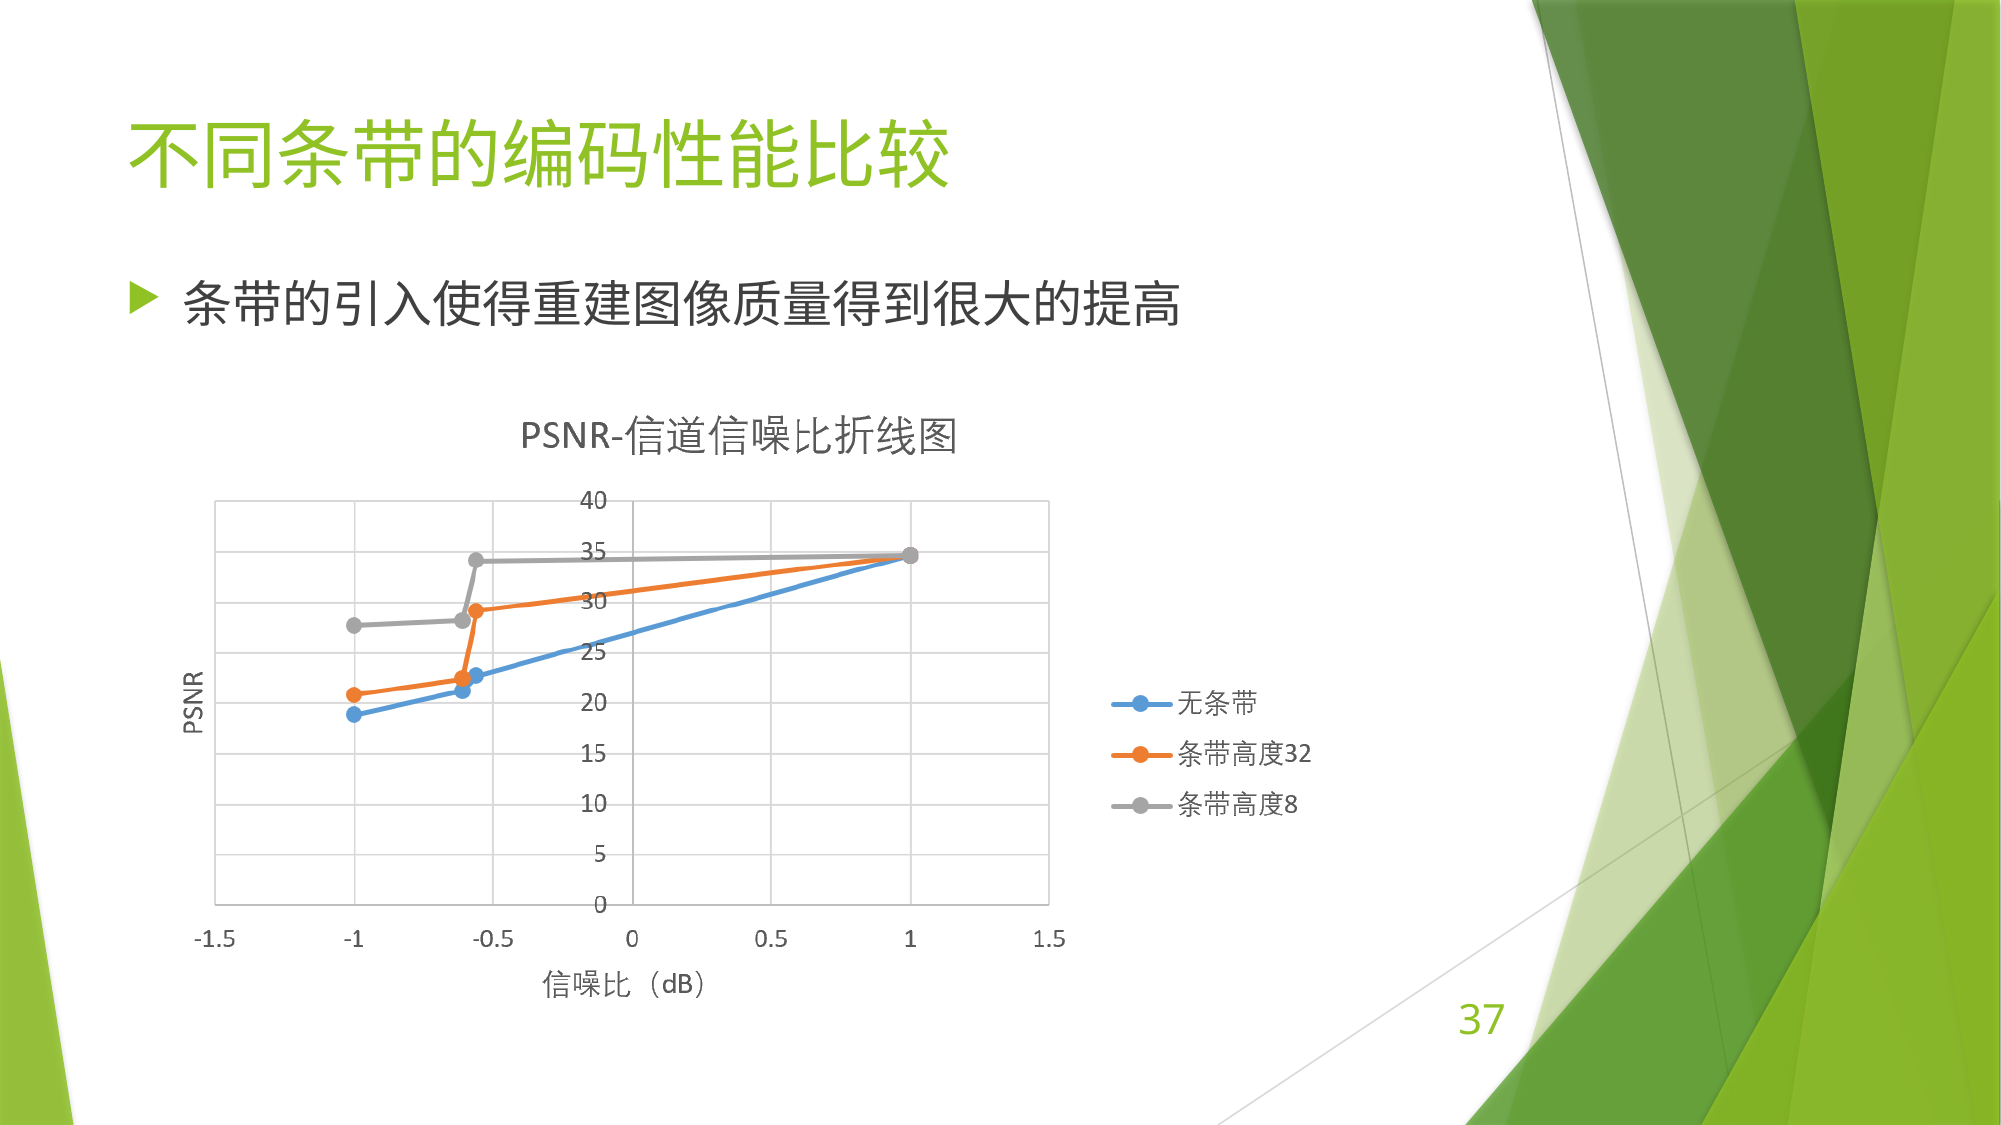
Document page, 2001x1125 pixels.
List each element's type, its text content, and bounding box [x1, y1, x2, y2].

slide_number 37 [1409, 991, 1522, 1051]
list 条带的引入使得重建图像质量得到很大的提高 [111, 265, 1522, 902]
title 不同条带的编码性能比较 [111, 99, 1522, 265]
picture [153, 401, 1321, 1022]
